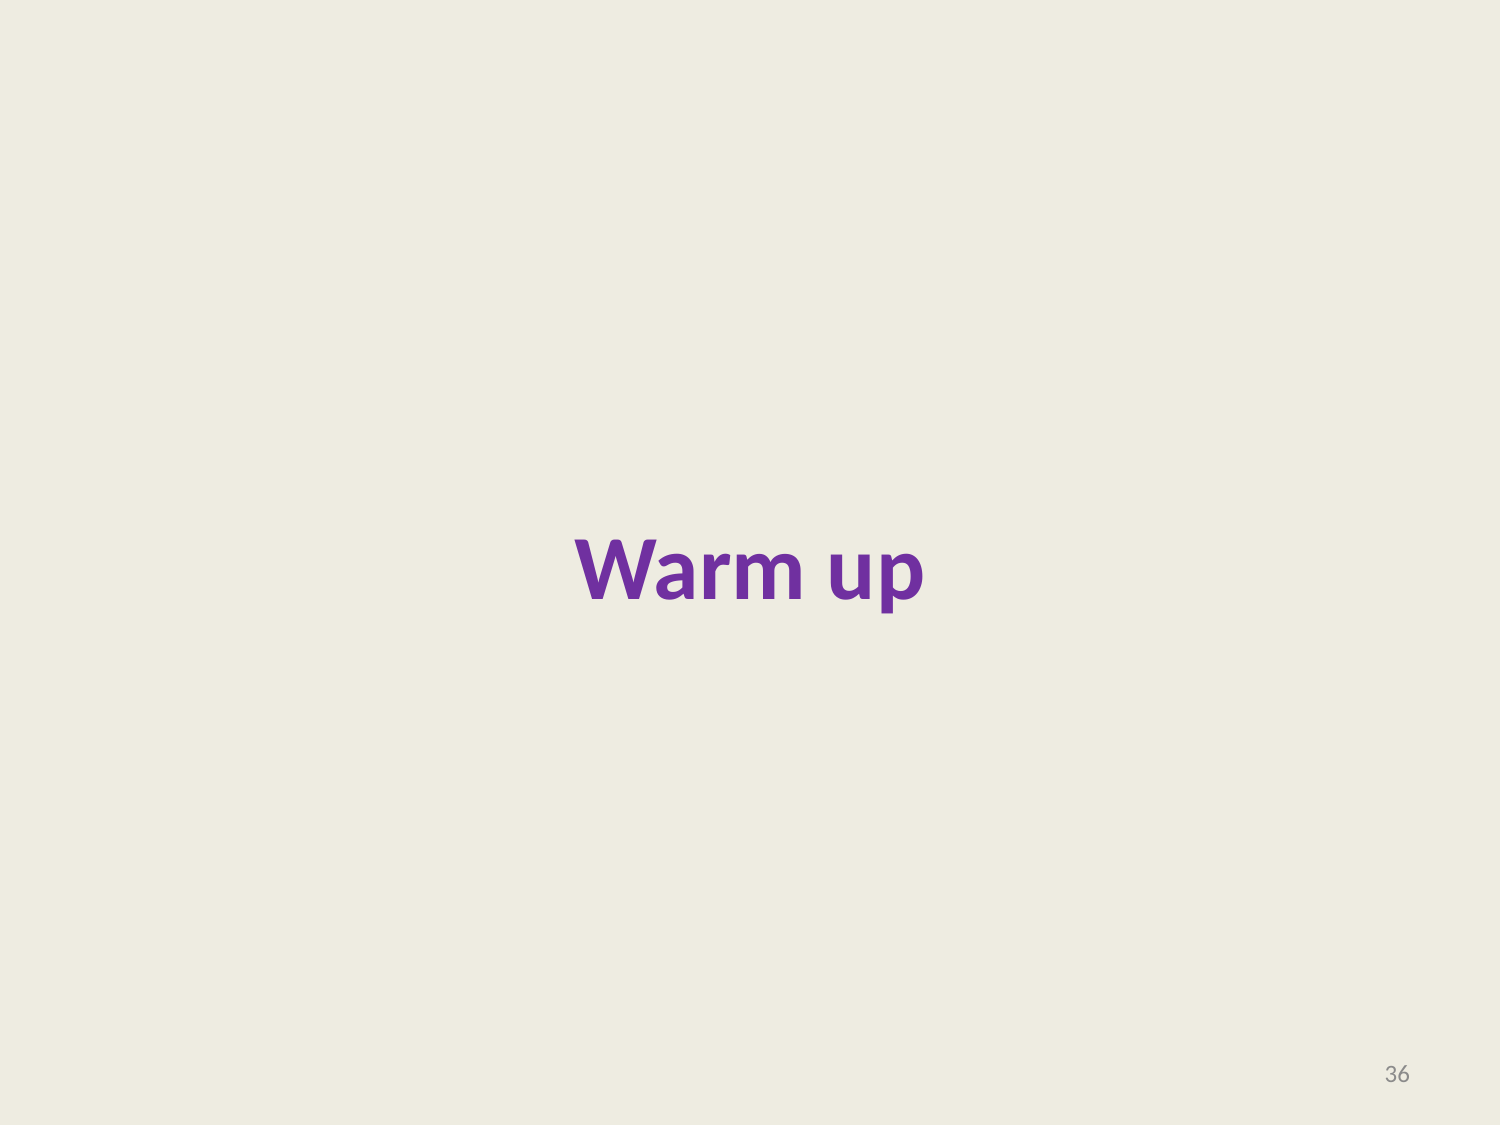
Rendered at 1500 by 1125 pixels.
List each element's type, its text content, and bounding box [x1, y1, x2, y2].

list Warm up [112, 378, 1388, 625]
slide_number 36 [1074, 1042, 1425, 1103]
